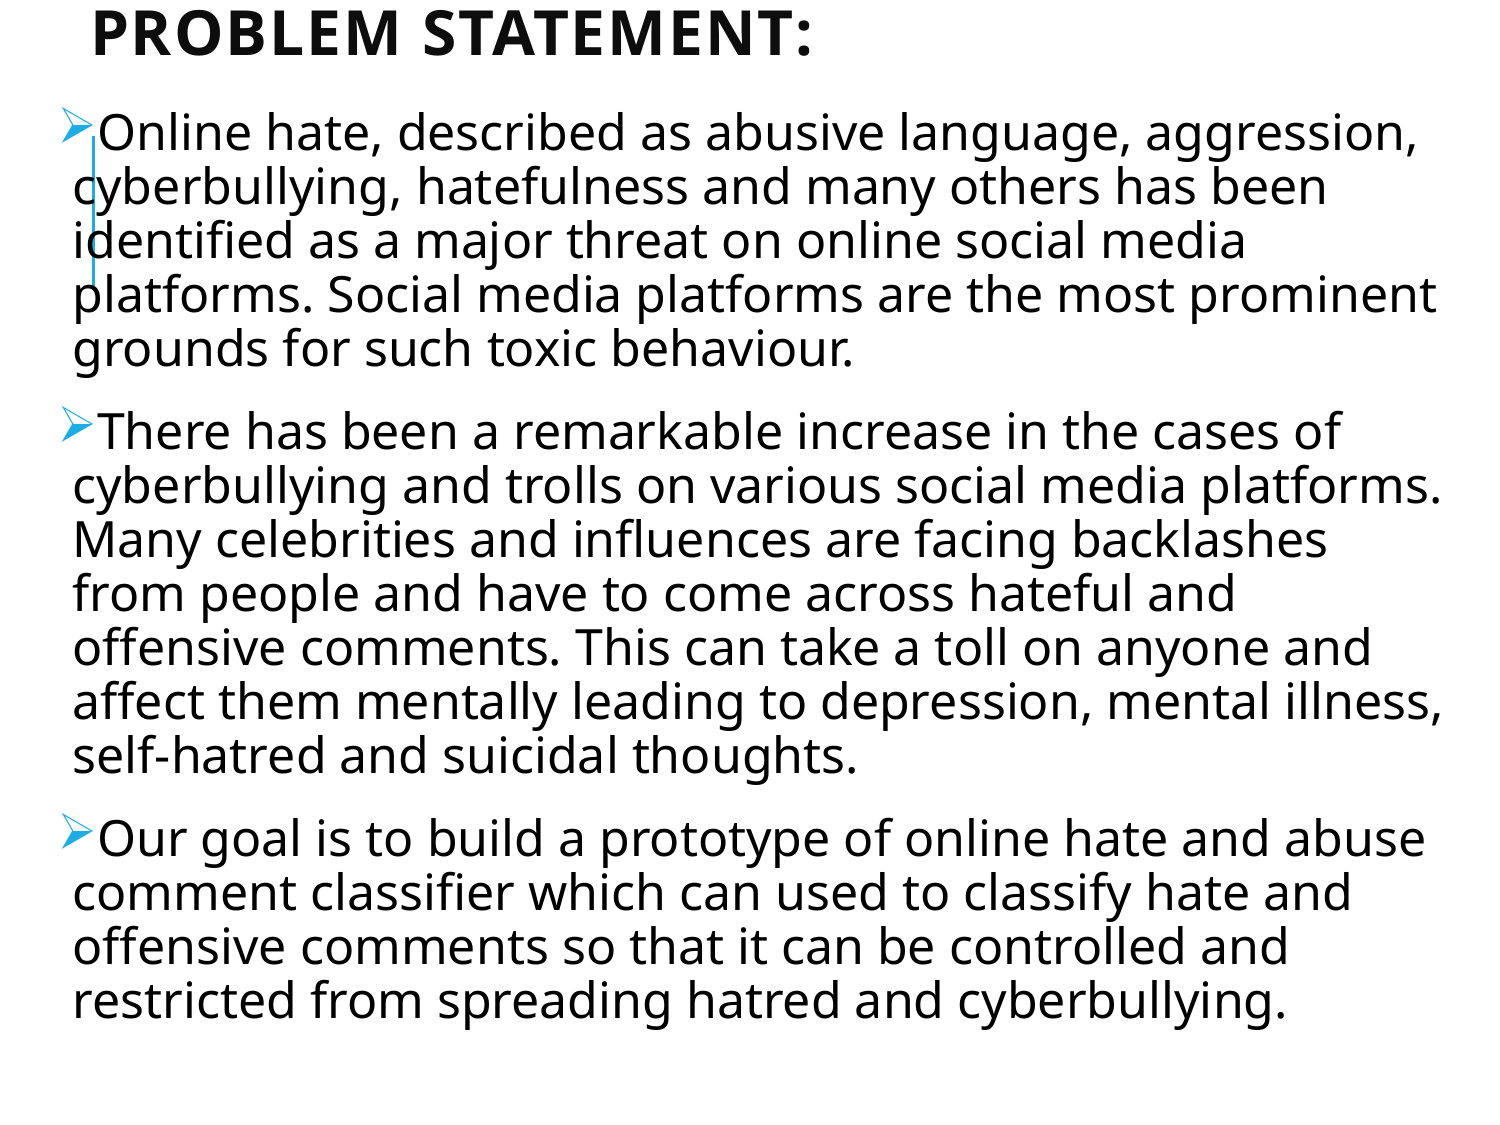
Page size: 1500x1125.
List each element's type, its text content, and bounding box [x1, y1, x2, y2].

title Problem Statement: [75, 0, 1425, 99]
list Online hate, described as abusive language, aggression, cyberbullying, hatefulness and many others has been identified as a major threat on online social media platforms. Social media platforms are the most prominent grounds for such toxic behaviour. There has been a remarkable increase in the cases of cyberbullying and trolls on various social media platforms. Many celebrities and influences are facing backlashes from people and have to come across hateful and offensive comments. This can take a toll on anyone and affect them mentally leading to depression, mental illness, self-hatred and suicidal thoughts. Our goal is to build a prototype of online hate and abuse comment classifier which can used to classify hate and offensive comments so that it can be controlled and restricted from spreading hatred and cyberbullying. [50, 99, 1463, 1125]
